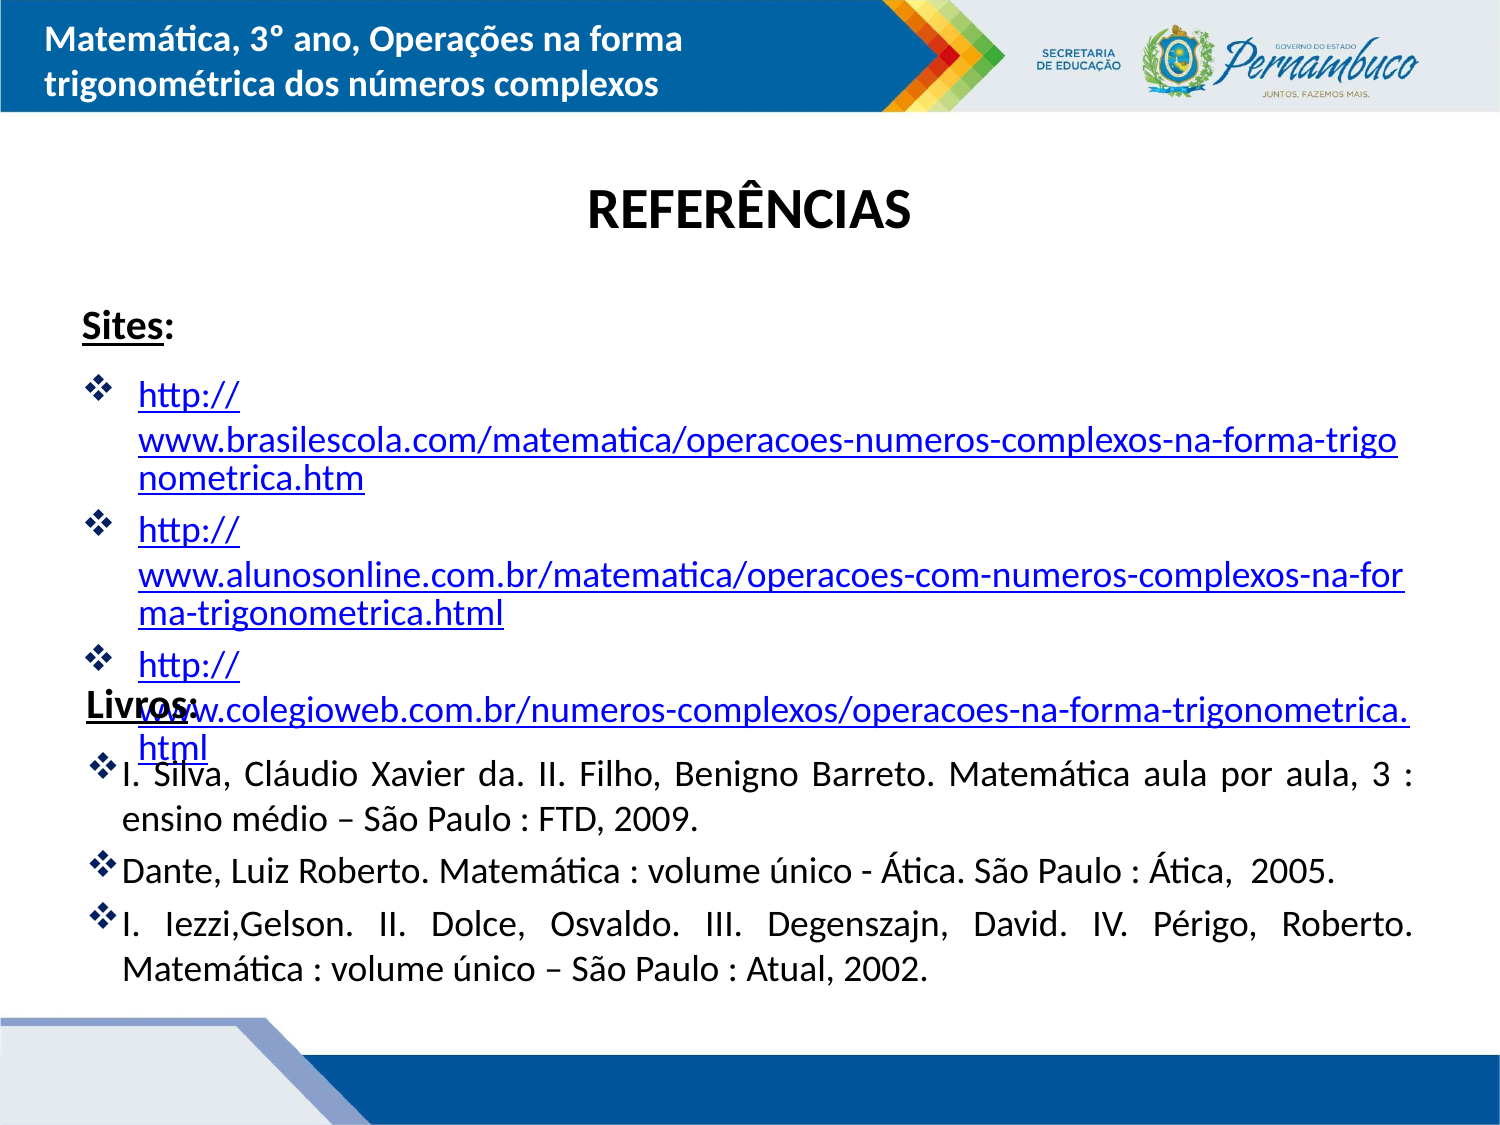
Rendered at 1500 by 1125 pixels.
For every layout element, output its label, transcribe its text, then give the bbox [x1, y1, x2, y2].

title REFERÊNCIAS [75, 162, 1425, 290]
picture [0, 0, 1500, 1125]
list Sites: http://www.brasilescola.com/matematica/operacoes-numeros-complexos-na-forma-trigonometrica.htm http://www.alunosonline.com.br/matematica/operacoes-com-numeros-complexos-na-forma-trigonometrica.html http://www.colegioweb.com.br/numeros-complexos/operacoes-na-forma-trigonometrica.html [66, 290, 1426, 646]
text_box Livros: I. Silva, Cláudio Xavier da. II. Filho, Benigno Barreto. Matemática aula por aula, 3 : ensino médio – São Paulo : FTD, 2009. Dante, Luiz Roberto. Matemática : volume único - Ática. São Paulo : Ática, 2005. I. Iezzi,Gelson. II. Dolce, Osvaldo. III. Degenszajn, David. IV. Périgo, Roberto. Matemática : volume único – São Paulo : Atual, 2002. [71, 669, 1430, 1012]
